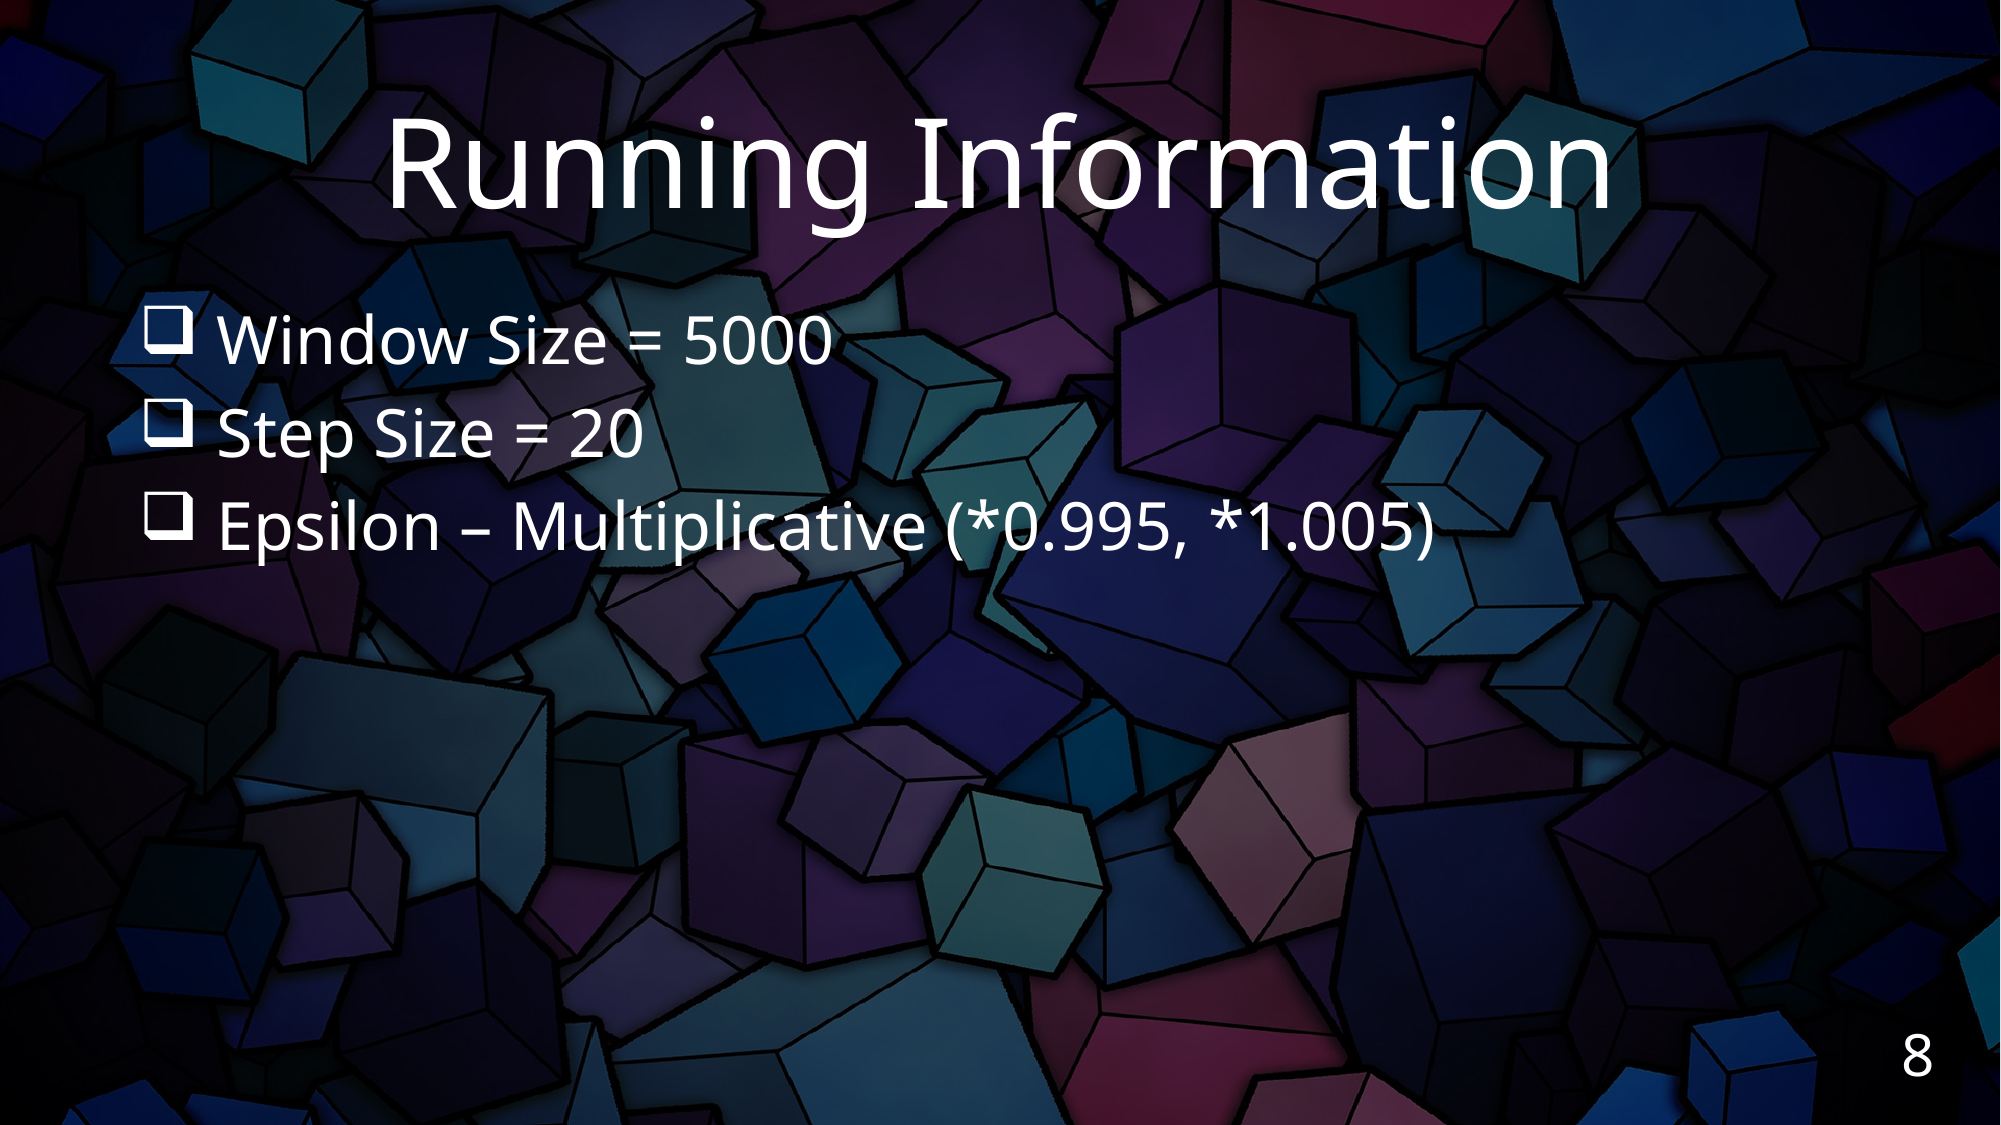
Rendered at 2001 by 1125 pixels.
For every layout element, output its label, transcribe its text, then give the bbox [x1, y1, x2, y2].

slide_number 8 [1831, 1013, 1950, 1103]
list Window Size = 5000 Step Size = 20 Epsilon – Multiplicative (*0.995, *1.005) [124, 299, 1950, 1014]
picture [0, 0, 2001, 1125]
title Running Information [137, 59, 1863, 278]
